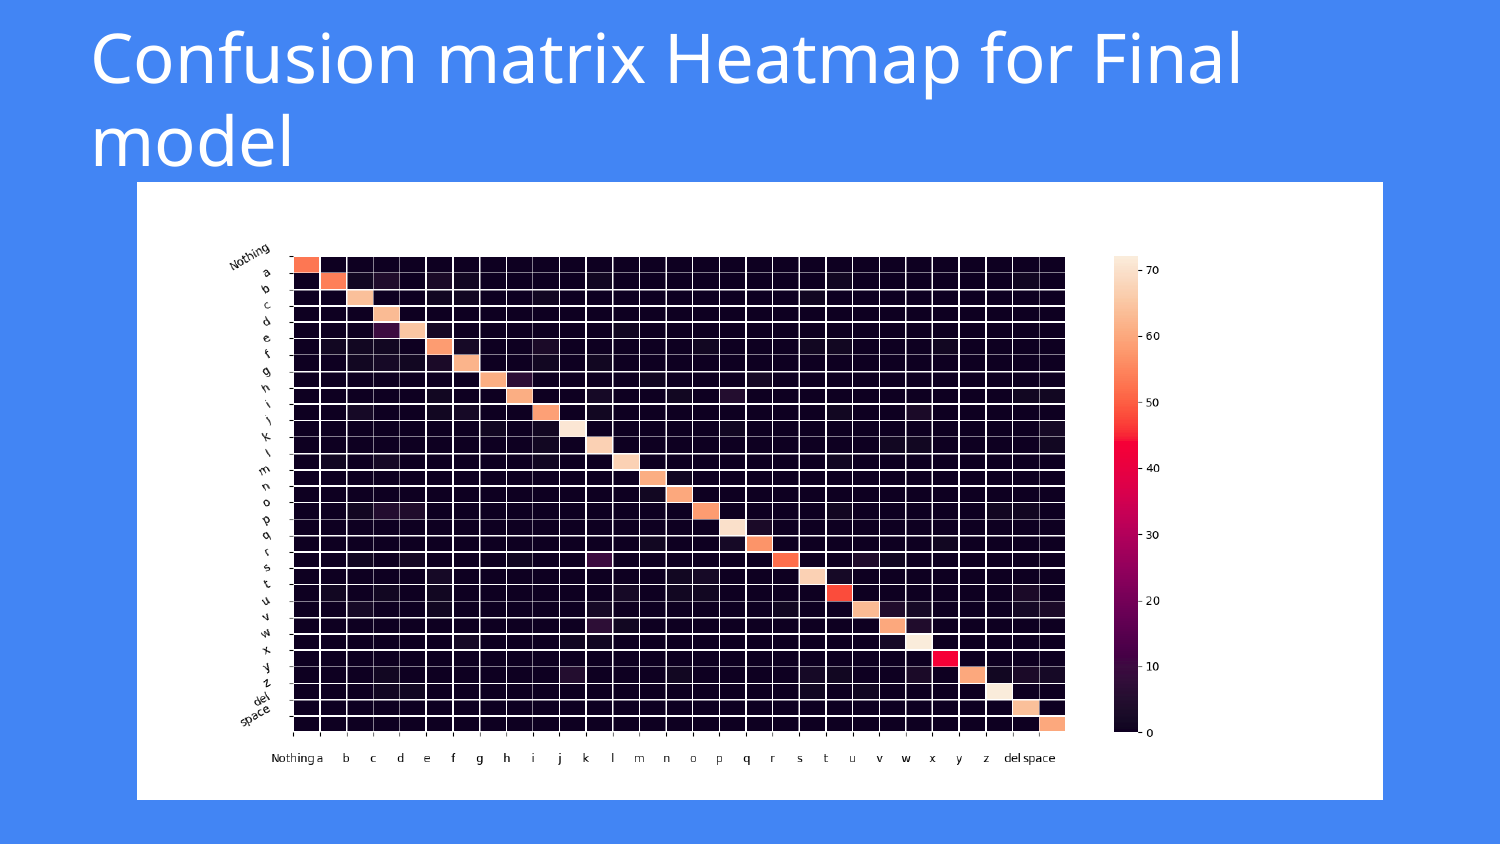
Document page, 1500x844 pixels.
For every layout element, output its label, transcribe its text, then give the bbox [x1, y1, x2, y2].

picture [137, 182, 1383, 800]
text_box [83, 153, 1425, 750]
title Confusion matrix Heatmap for Final model [75, 18, 1398, 177]
